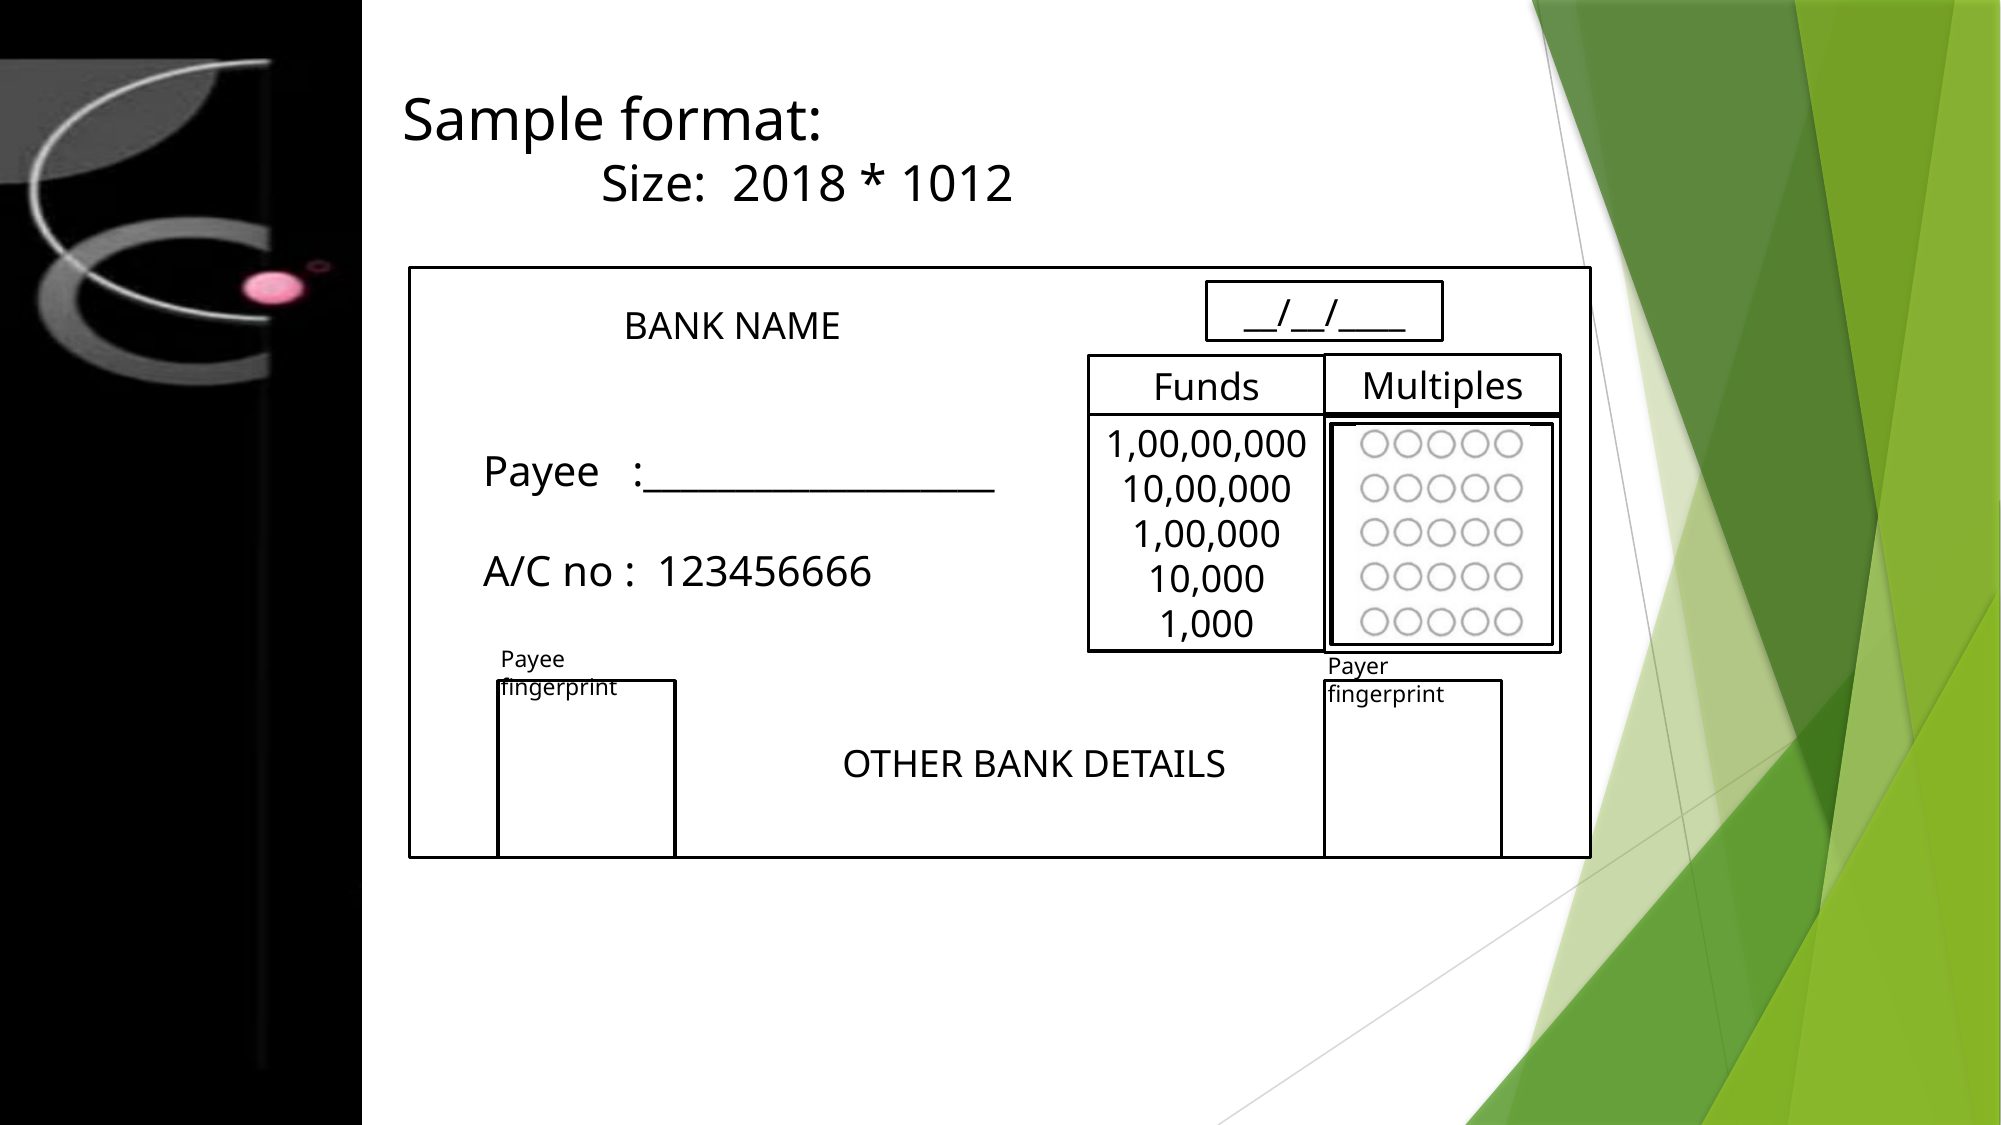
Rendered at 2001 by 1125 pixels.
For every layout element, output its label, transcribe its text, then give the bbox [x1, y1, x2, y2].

text_box Payee fingerprint [485, 637, 688, 708]
text_box __/__/____ [1205, 280, 1444, 342]
text_box [408, 266, 1592, 859]
text_box Payer fingerprint [1312, 653, 1514, 714]
text_box BANK NAME [608, 295, 870, 355]
text_box Size: 2018 * 1012 [586, 144, 1032, 219]
text_box [496, 708, 677, 859]
text_box Funds [1087, 354, 1326, 416]
text_box 1,00,00,000 10,00,000 1,00,000 10,000 1,000 [1087, 416, 1326, 653]
picture [0, 0, 363, 1125]
text_box [1323, 415, 1562, 654]
text_box Sample format: [387, 75, 931, 160]
text_box [1331, 422, 1554, 646]
text_box OTHER BANK DETAILS [827, 733, 1291, 793]
text_box [1323, 714, 1503, 859]
text_box Multiples [1323, 353, 1562, 415]
picture [1355, 425, 1531, 641]
text_box Payee :___________________ A/C no : 123456666 [468, 437, 1059, 603]
